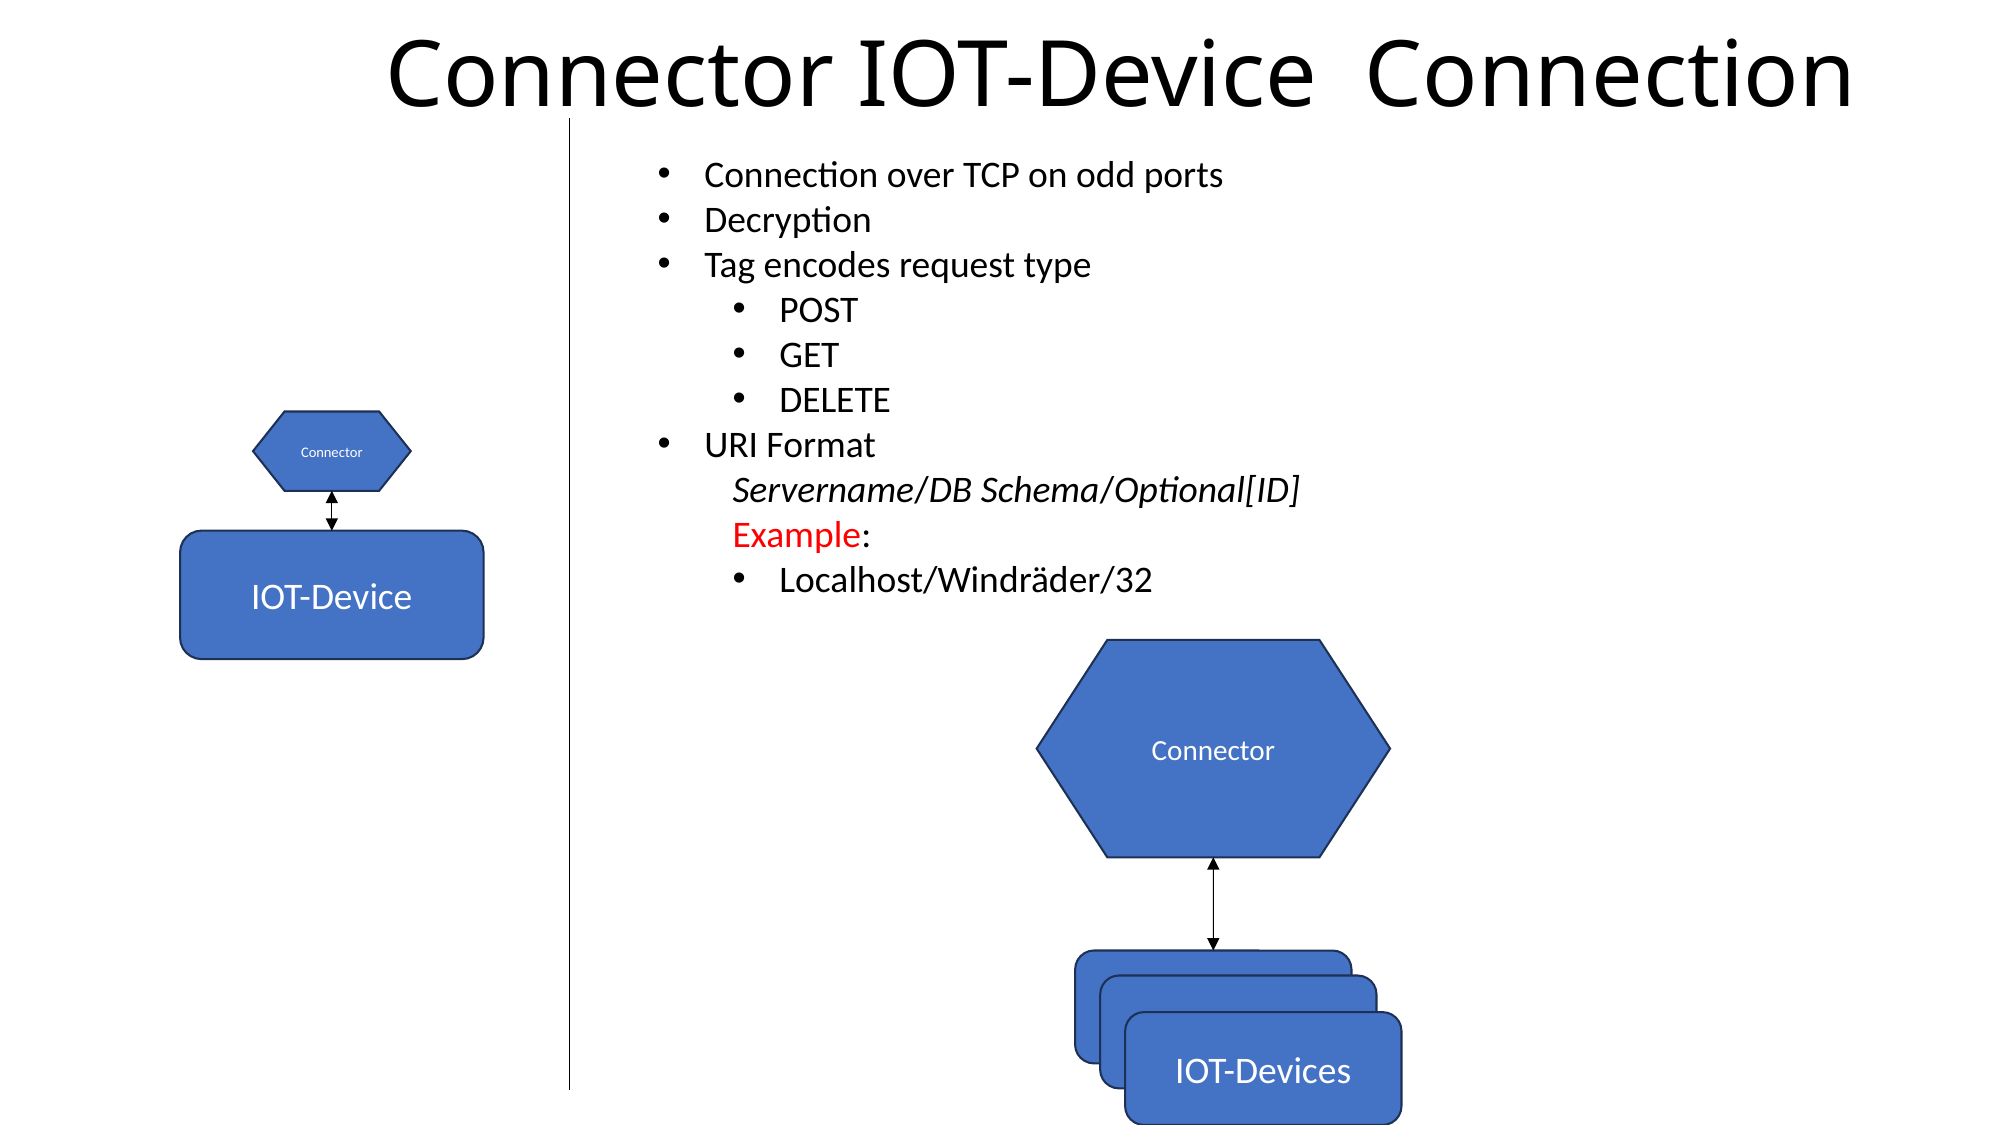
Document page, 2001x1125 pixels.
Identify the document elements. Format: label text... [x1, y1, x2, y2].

text_box IOT-Devices [1124, 1011, 1403, 1125]
text_box IOT-Device [1099, 974, 1378, 1090]
text_box IOT-Device [1074, 949, 1353, 1065]
text_box Connection over TCP on odd ports Decryption Tag encodes request type POST GET DELETE URI Format Servername/DB Schema/Optional[ID] Example: Localhost/Windräder/32 [642, 142, 2000, 608]
text_box IOT-Device [179, 529, 485, 661]
text_box Connector [251, 410, 413, 492]
text_box Connector [1035, 638, 1392, 859]
text_box Connector IOT-Device Connection [370, 0, 2000, 186]
